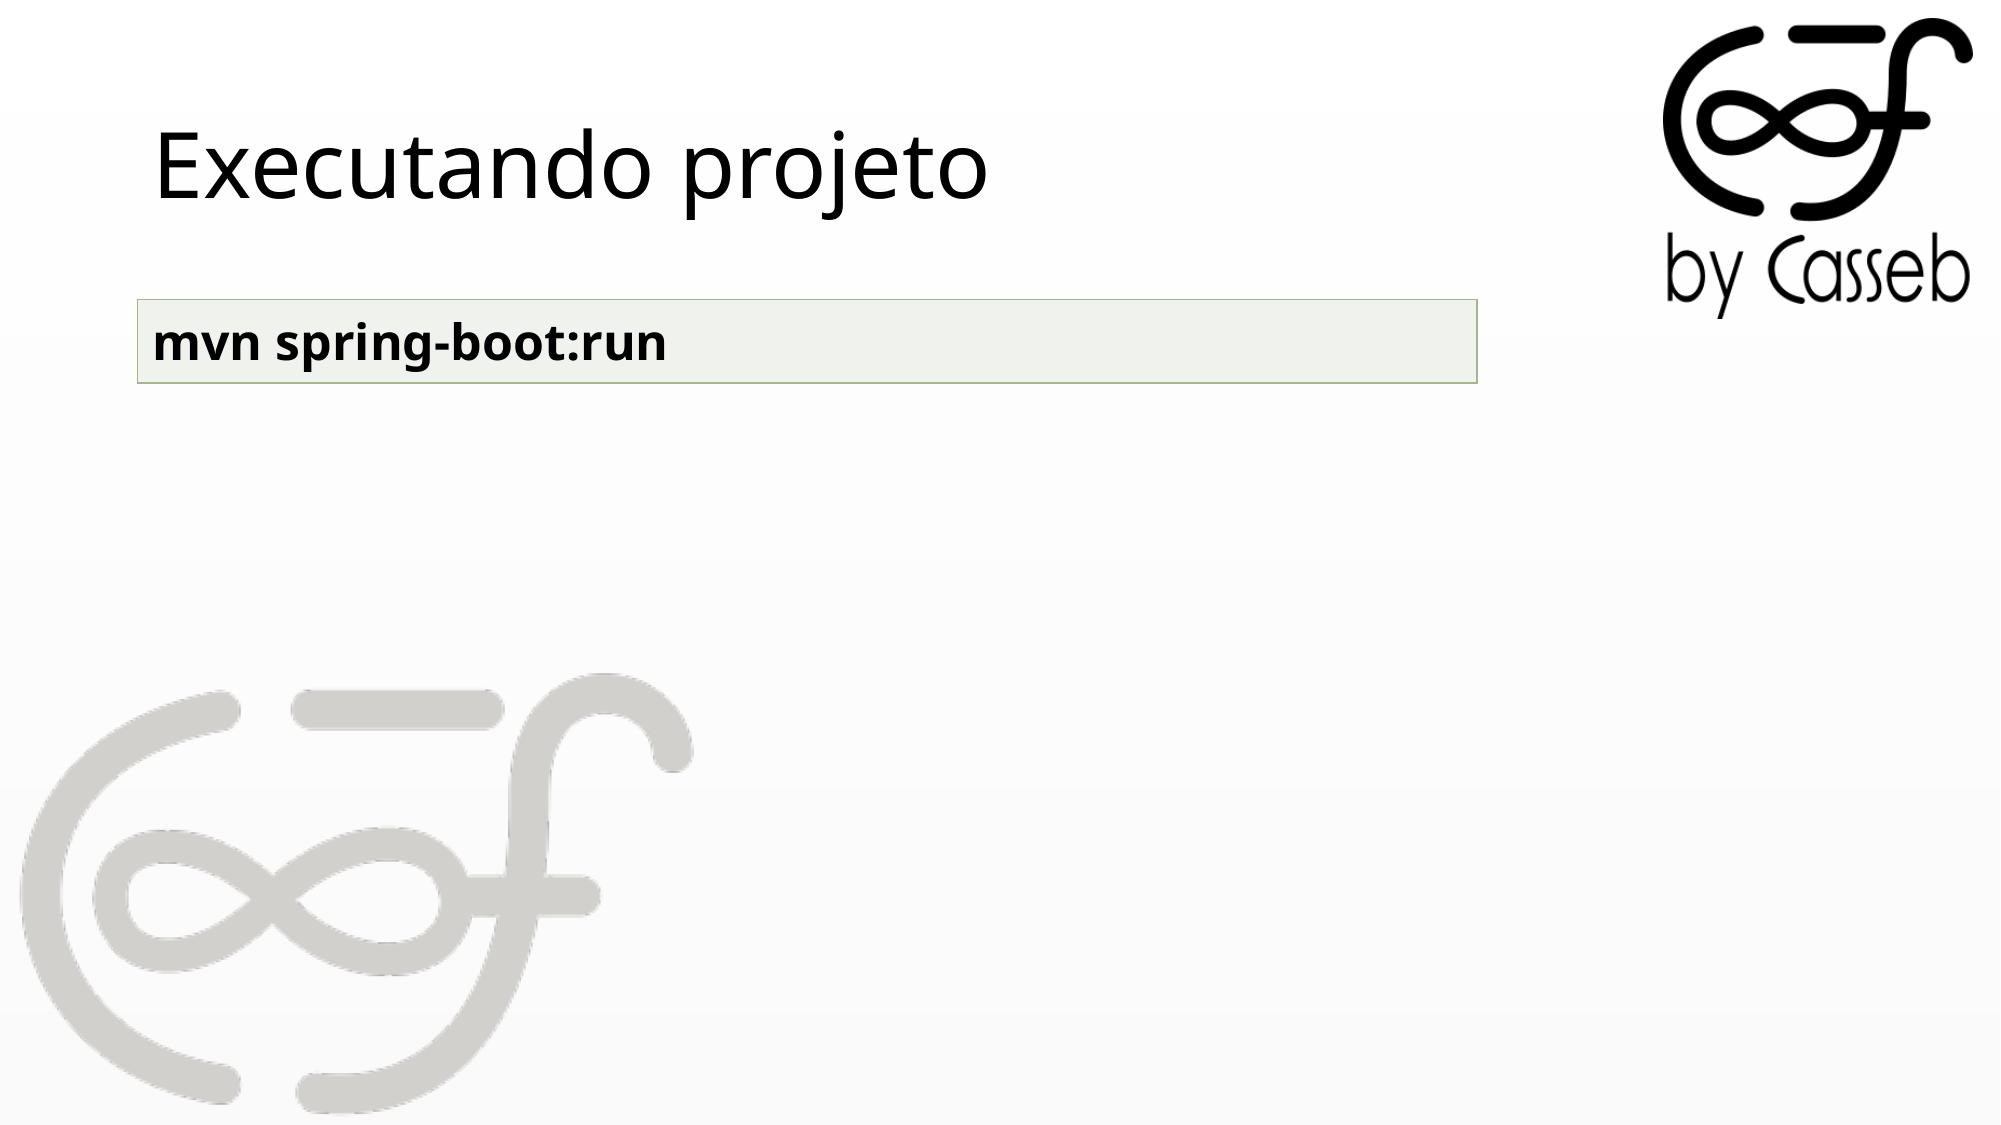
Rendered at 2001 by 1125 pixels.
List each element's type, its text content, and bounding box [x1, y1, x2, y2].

title Executando projeto [137, 59, 1863, 278]
table_header mvn spring-boot:run [138, 300, 1476, 382]
picture [0, 539, 715, 1125]
picture [1663, 18, 1973, 319]
